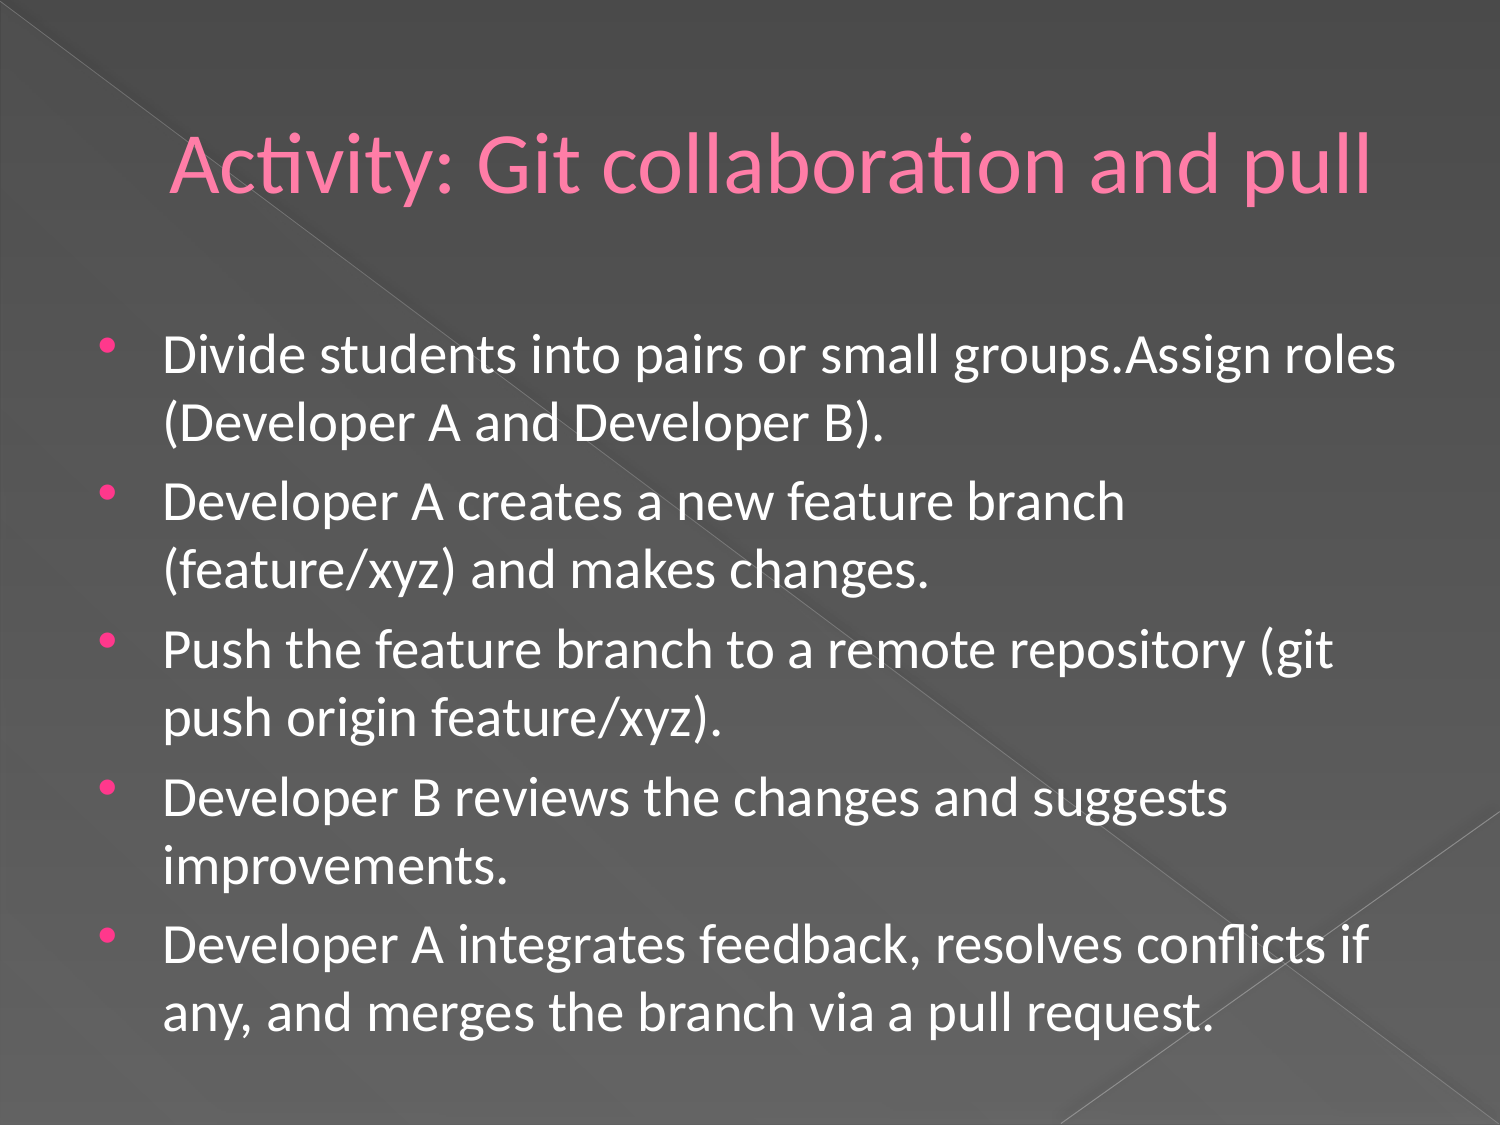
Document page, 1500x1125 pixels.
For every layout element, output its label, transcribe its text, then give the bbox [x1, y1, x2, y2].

list Divide students into pairs or small groups.Assign roles (Developer A and Developer B). Developer A creates a new feature branch (feature/xyz) and makes changes. Push the feature branch to a remote repository (git push origin feature/xyz). Developer B reviews the changes and suggests improvements. Developer A integrates feedback, resolves conflicts if any, and merges the branch via a pull request. [75, 308, 1425, 1059]
title Activity: Git collaboration and pull [75, 43, 1425, 274]
